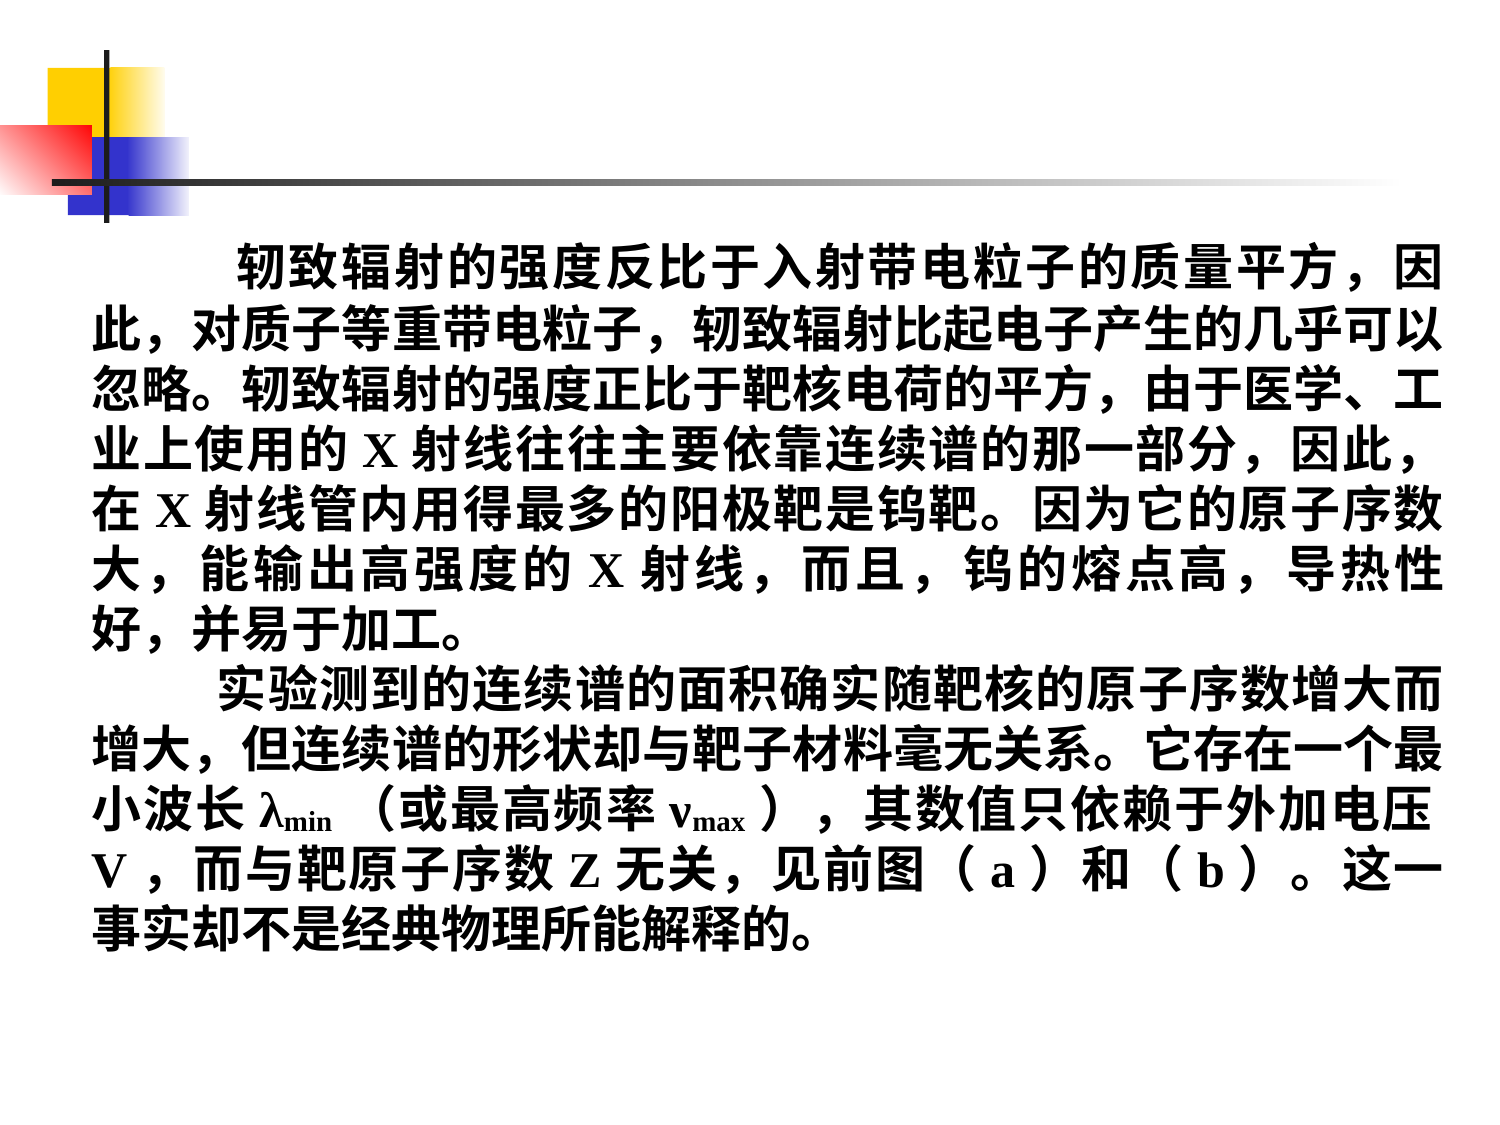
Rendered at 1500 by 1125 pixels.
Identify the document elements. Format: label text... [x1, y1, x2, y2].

text_box 轫致辐射的强度反比于入射带电粒子的质量平方，因此，对质子等重带电粒子，轫致辐射比起电子产生的几乎可以忽略。轫致辐射的强度正比于靶核电荷的平方，由于医学、工业上使用的X射线往往主要依靠连续谱的那一部分，因此，在X射线管内用得最多的阳极靶是钨靶。因为它的原子序数大，能输出高强度的X射线，而且，钨的熔点高，导热性好，并易于加工。 实验测到的连续谱的面积确实随靶核的原子序数增大而增大，但连续谱的形状却与靶子材料毫无关系。它存在一个最小波长λmin（或最高频率νmax），其数值只依赖于外加电压V，而与靶原子序数Z无关，见前图（a）和（b）。这一事实却不是经典物理所能解释的。 [76, 220, 1459, 965]
